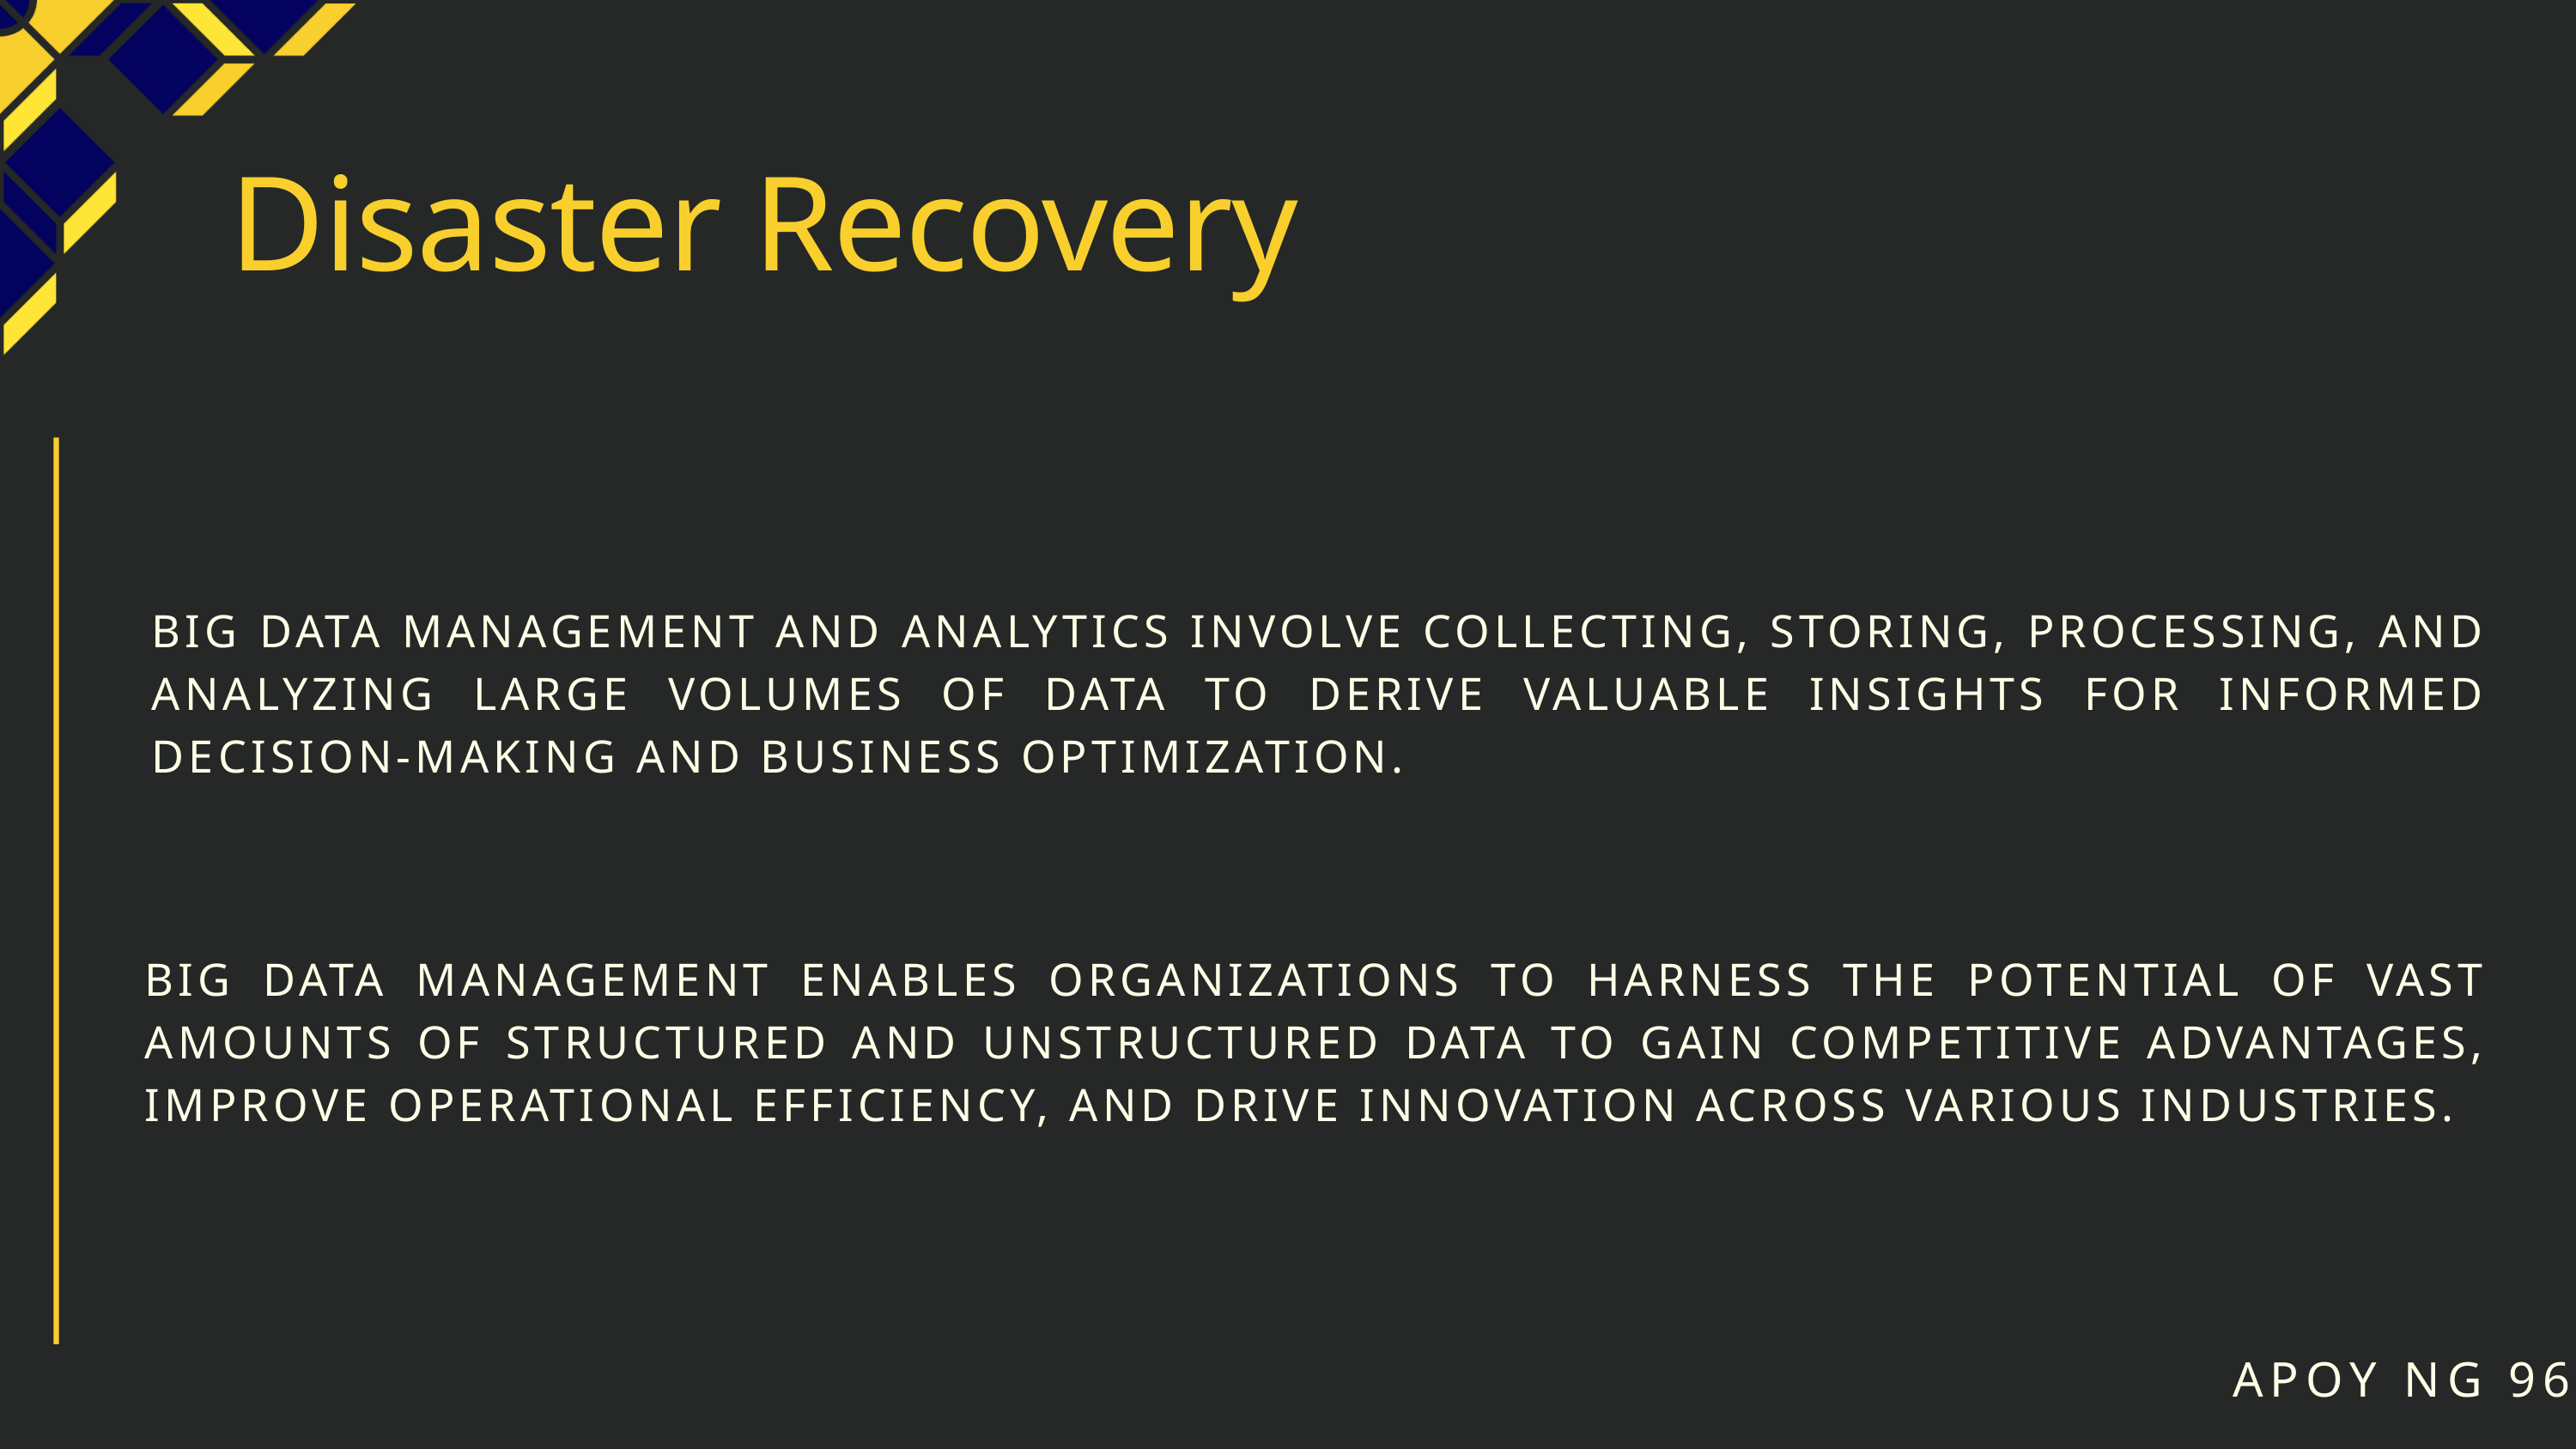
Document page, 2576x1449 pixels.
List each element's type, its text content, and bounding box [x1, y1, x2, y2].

text_box [53, 437, 59, 1344]
text_box APOY NG 96 [2233, 1339, 2576, 1407]
text_box Disaster Recovery [356, 153, 2491, 297]
text_box [0, 0, 356, 356]
text_box BIG DATA MANAGEMENT ENABLES ORGANIZATIONS TO HARNESS THE POTENTIAL OF VAST AMOUNTS OF STRUCTURED AND UNSTRUCTURED DATA TO GAIN COMPETITIVE ADVANTAGES, IMPROVE OPERATIONAL EFFICIENCY, AND DRIVE INNOVATION ACROSS VARIOUS INDUSTRIES. [144, 943, 2491, 1131]
text_box BIG DATA MANAGEMENT AND ANALYTICS INVOLVE COLLECTING, STORING, PROCESSING, AND ANALYZING LARGE VOLUMES OF DATA TO DERIVE VALUABLE INSIGHTS FOR INFORMED DECISION-MAKING AND BUSINESS OPTIMIZATION. [151, 593, 2491, 782]
